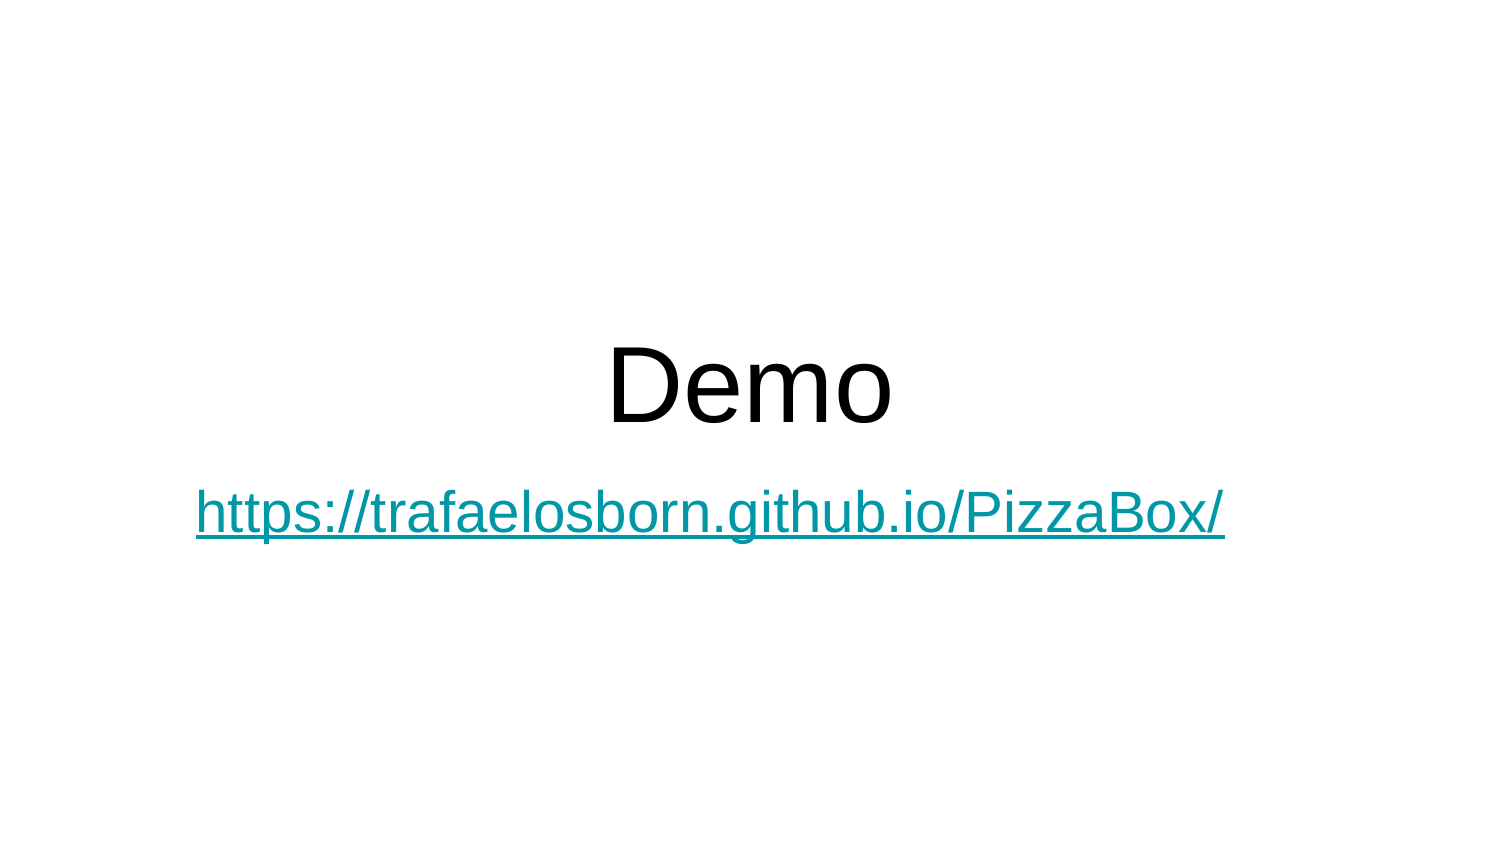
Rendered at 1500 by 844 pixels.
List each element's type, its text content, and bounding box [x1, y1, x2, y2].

subtitle https://trafaelosborn.github.io/PizzaBox/ [11, 458, 1410, 589]
title Demo [51, 122, 1449, 459]
